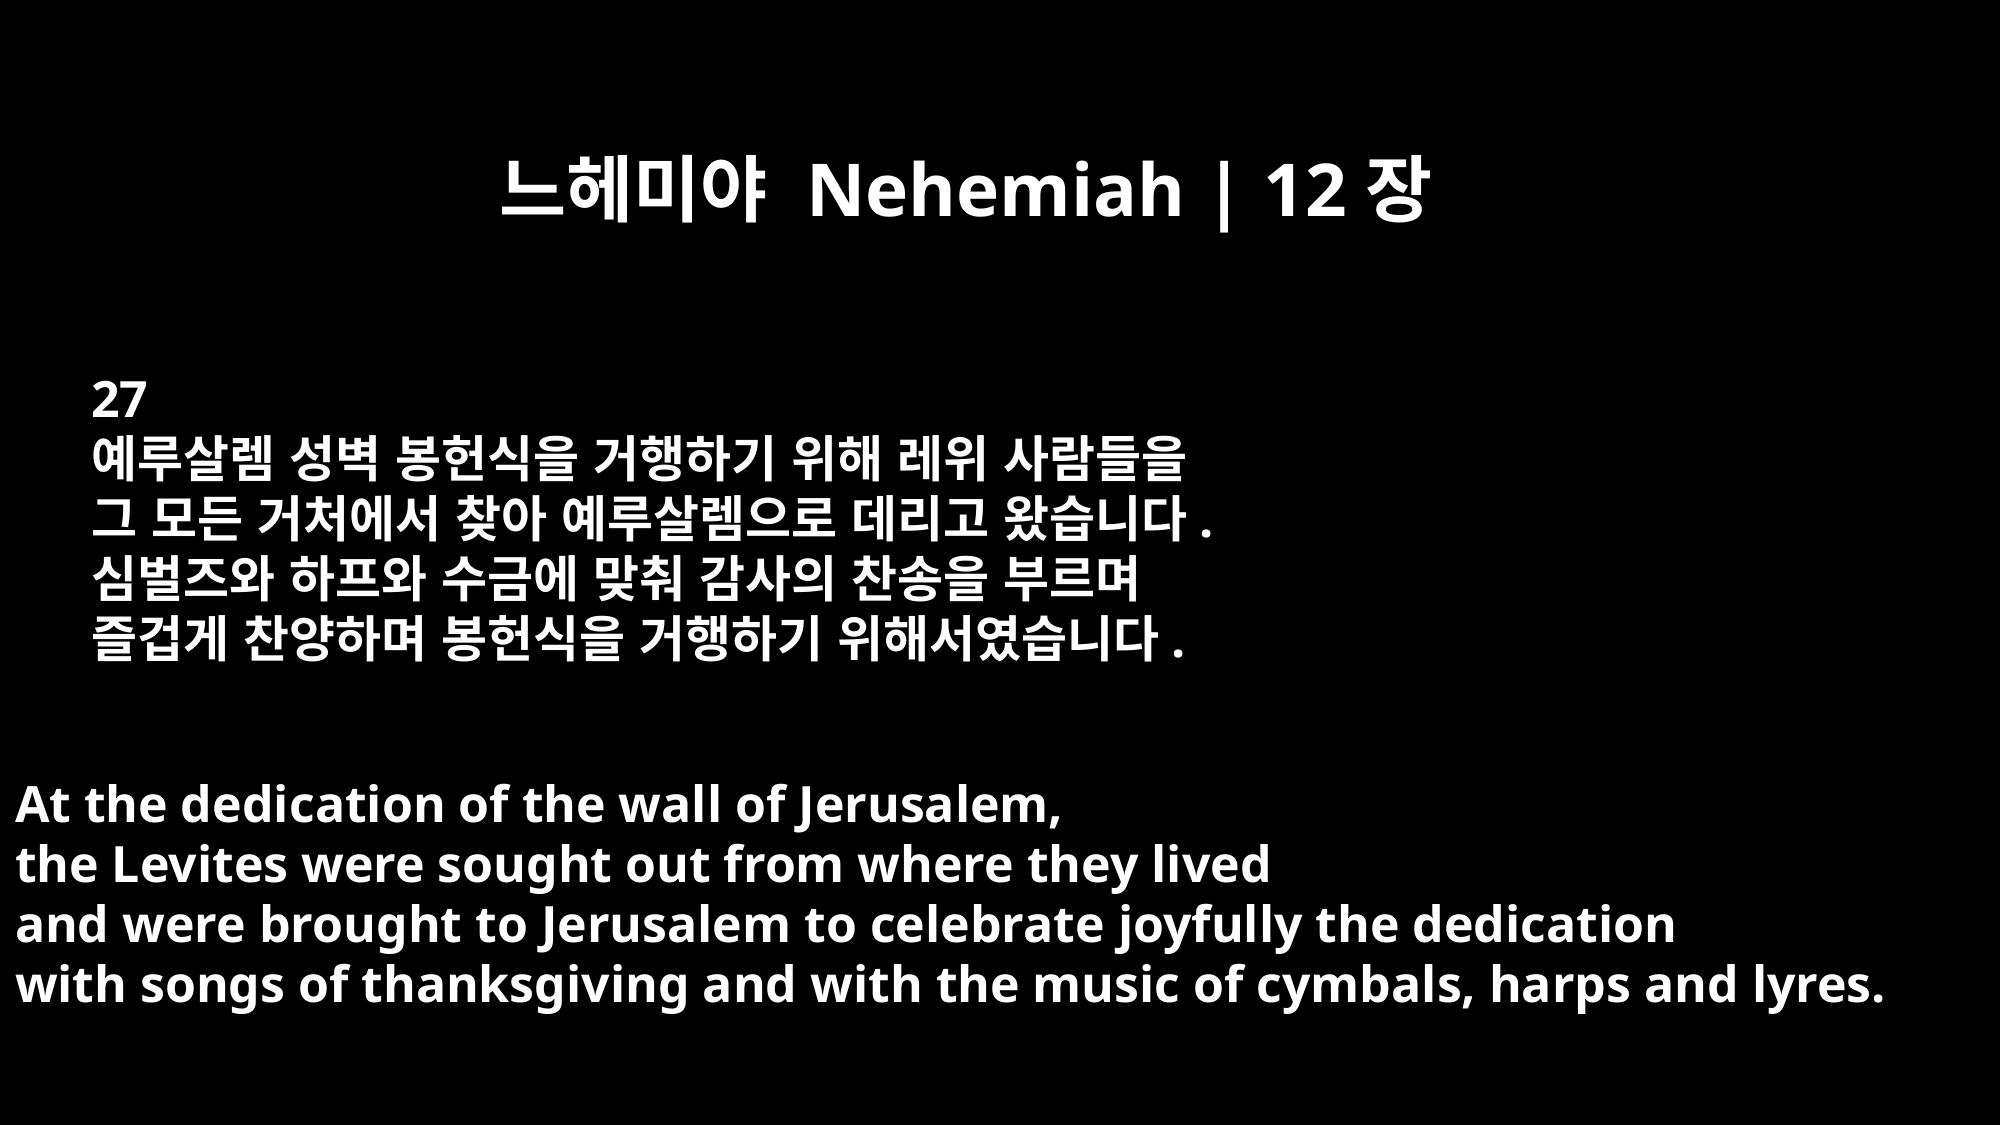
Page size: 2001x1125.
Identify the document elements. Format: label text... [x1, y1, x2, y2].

text_box 27 예루살렘 성벽 봉헌식을 거행하기 위해 레위 사람들을 그 모든 거처에서 찾아 예루살렘으로 데리고 왔습니다. 심벌즈와 하프와 수금에 맞춰 감사의 찬송을 부르며 즐겁게 찬양하며 봉헌식을 거행하기 위해서였습니다. [76, 359, 1242, 675]
text_box 느헤미야 Nehemiah | 12장 [484, 136, 1448, 239]
text_box At the dedication of the wall of Jerusalem, the Levites were sought out from where they lived and were brought to Jerusalem to celebrate joyfully the dedication with songs of thanksgiving and with the music of cymbals, harps and lyres. [0, 764, 1902, 1020]
